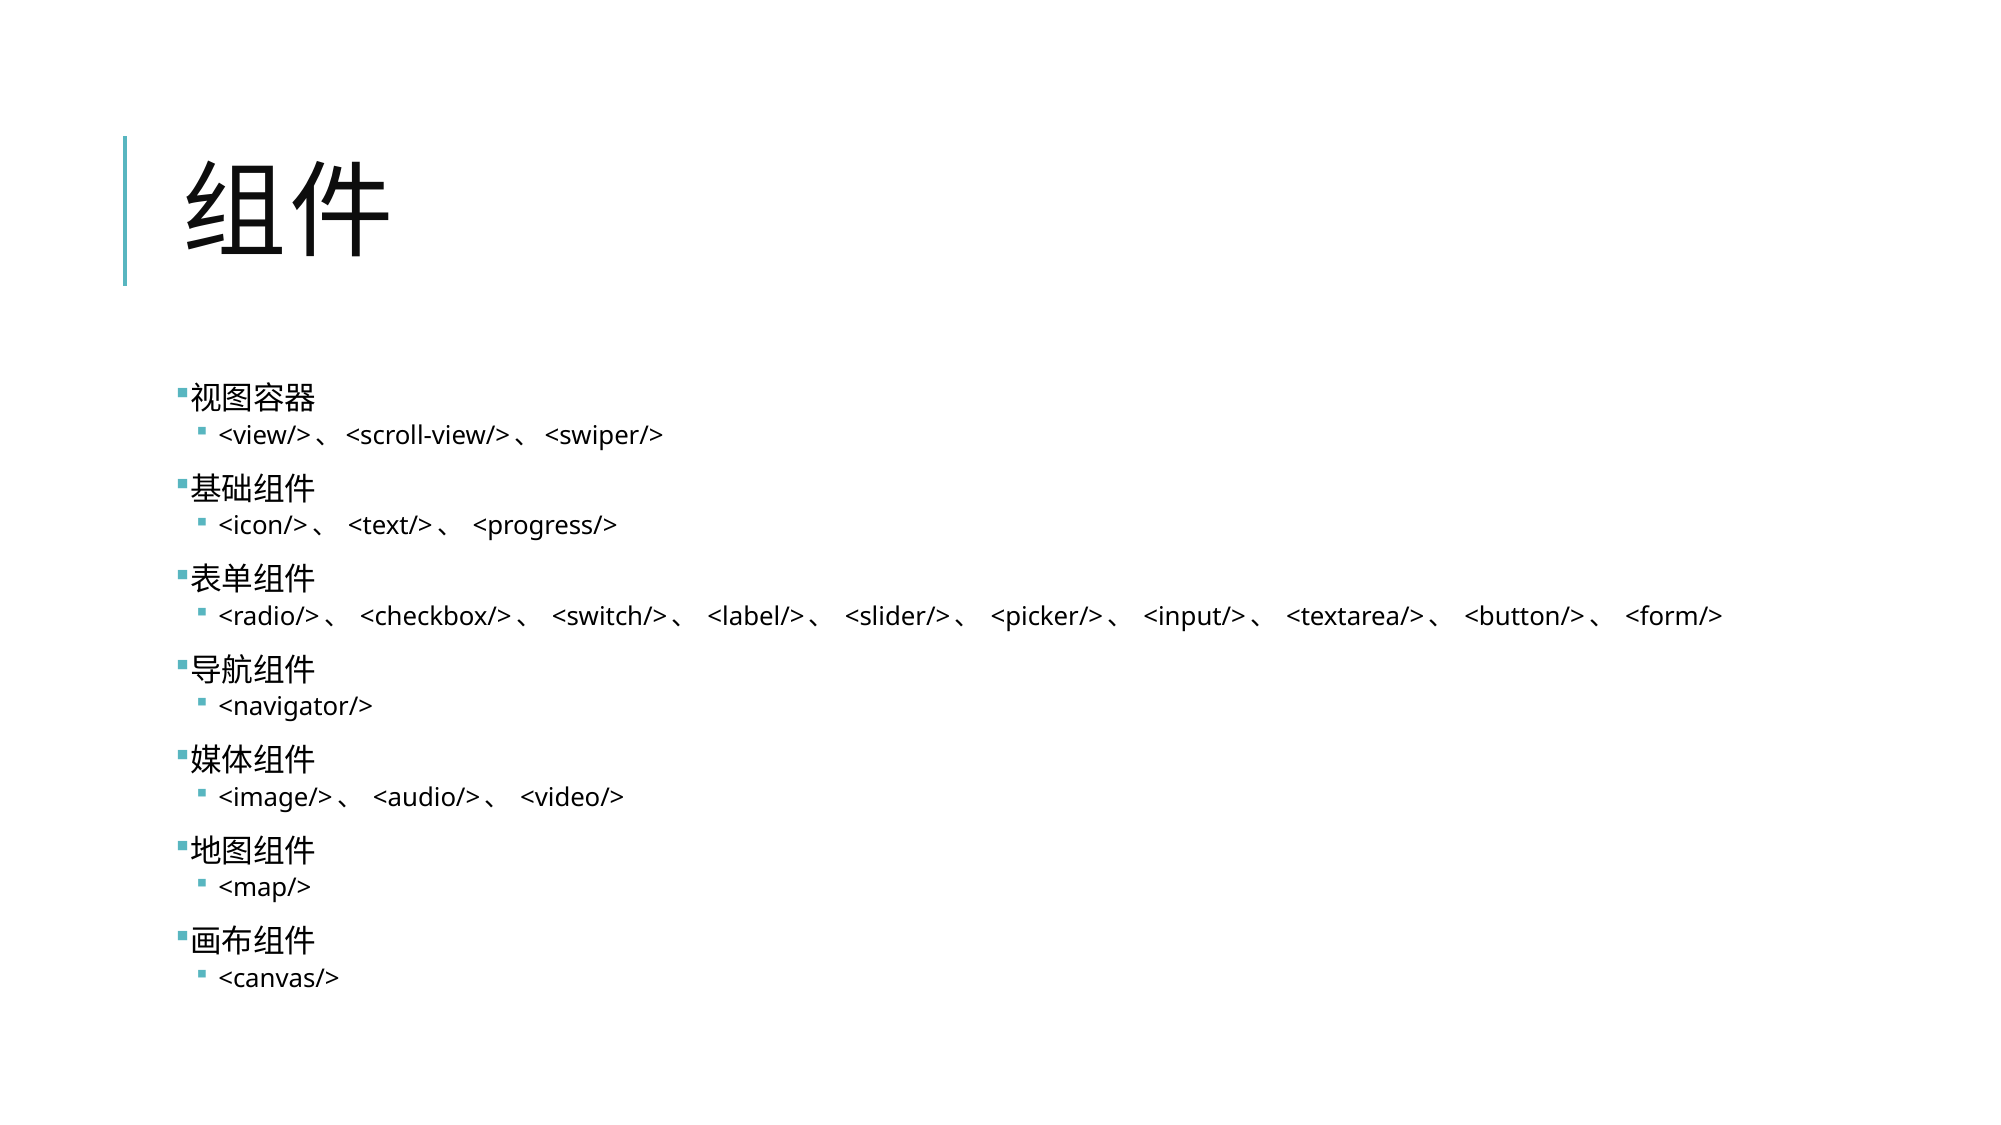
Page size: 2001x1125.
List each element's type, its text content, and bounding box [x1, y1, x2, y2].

list 视图容器 <view/>、<scroll-view/>、<swiper/> 基础组件 <icon/>、 <text/>、 <progress/> 表单组件 <radio/>、 <checkbox/>、 <switch/>、 <label/>、 <slider/>、 <picker/>、 <input/>、 <textarea/>、 <button/>、 <form/> 导航组件 <navigator/> 媒体组件 <image/>、 <audio/>、 <video/> 地图组件 <map/> 画布组件 <canvas/> [168, 375, 1763, 1035]
title 组件 [168, 96, 1763, 342]
